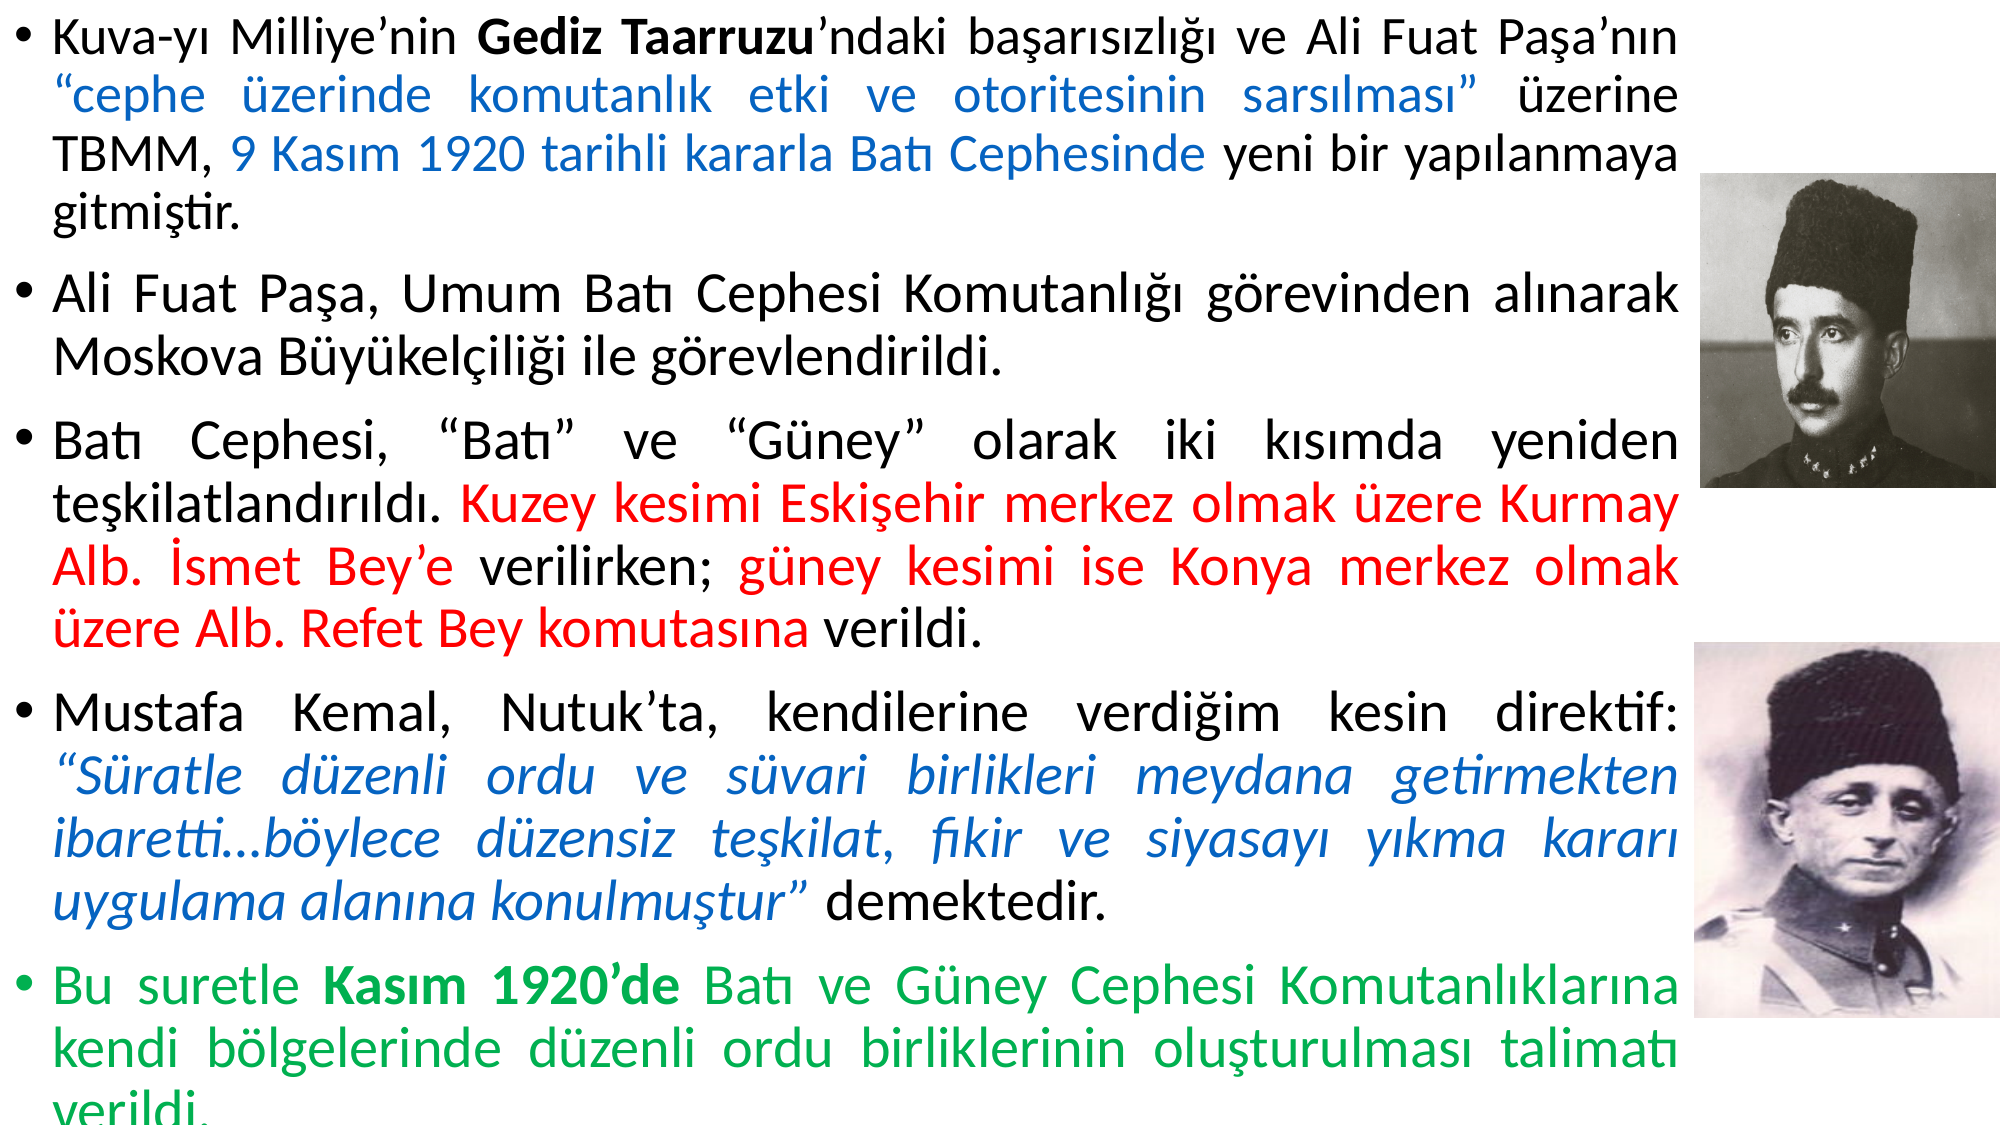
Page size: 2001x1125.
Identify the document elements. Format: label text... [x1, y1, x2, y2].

text_box Kuva-yı Milliye’nin Gediz Taarruzu’ndaki başarısızlığı ve Ali Fuat Paşa’nın “cephe üzerinde komutanlık etki ve otoritesinin sarsılması” üzerine TBMM, 9 Kasım 1920 tarihli kararla Batı Cephesinde yeni bir yapılanmaya gitmiştir. Ali Fuat Paşa, Umum Batı Cephesi Komutanlığı görevinden alınarak Moskova Büyükelçiliği ile görevlendirildi. Batı Cephesi, “Batı” ve “Güney” olarak iki kısımda yeniden teşkilatlandırıldı. Kuzey kesimi Eskişehir merkez olmak üzere Kurmay Alb. İsmet Bey’e verilirken; güney kesimi ise Konya merkez olmak üzere Alb. Refet Bey komutasına verildi. Mustafa Kemal, Nutuk’ta, kendilerine verdiğim kesin direktif: “Süratle düzenli ordu ve süvari birlikleri meydana getirmekten ibaretti…böylece düzensiz teşkilat, fikir ve siyasayı yıkma kararı uygulama alanına konulmuştur” demektedir. Bu suretle Kasım 1920’de Batı ve Güney Cephesi Komutanlıklarına kendi bölgelerinde düzenli ordu birliklerinin oluşturulması talimatı verildi. [0, 0, 1696, 1125]
picture [1694, 642, 2000, 1018]
picture [1700, 173, 1996, 488]
